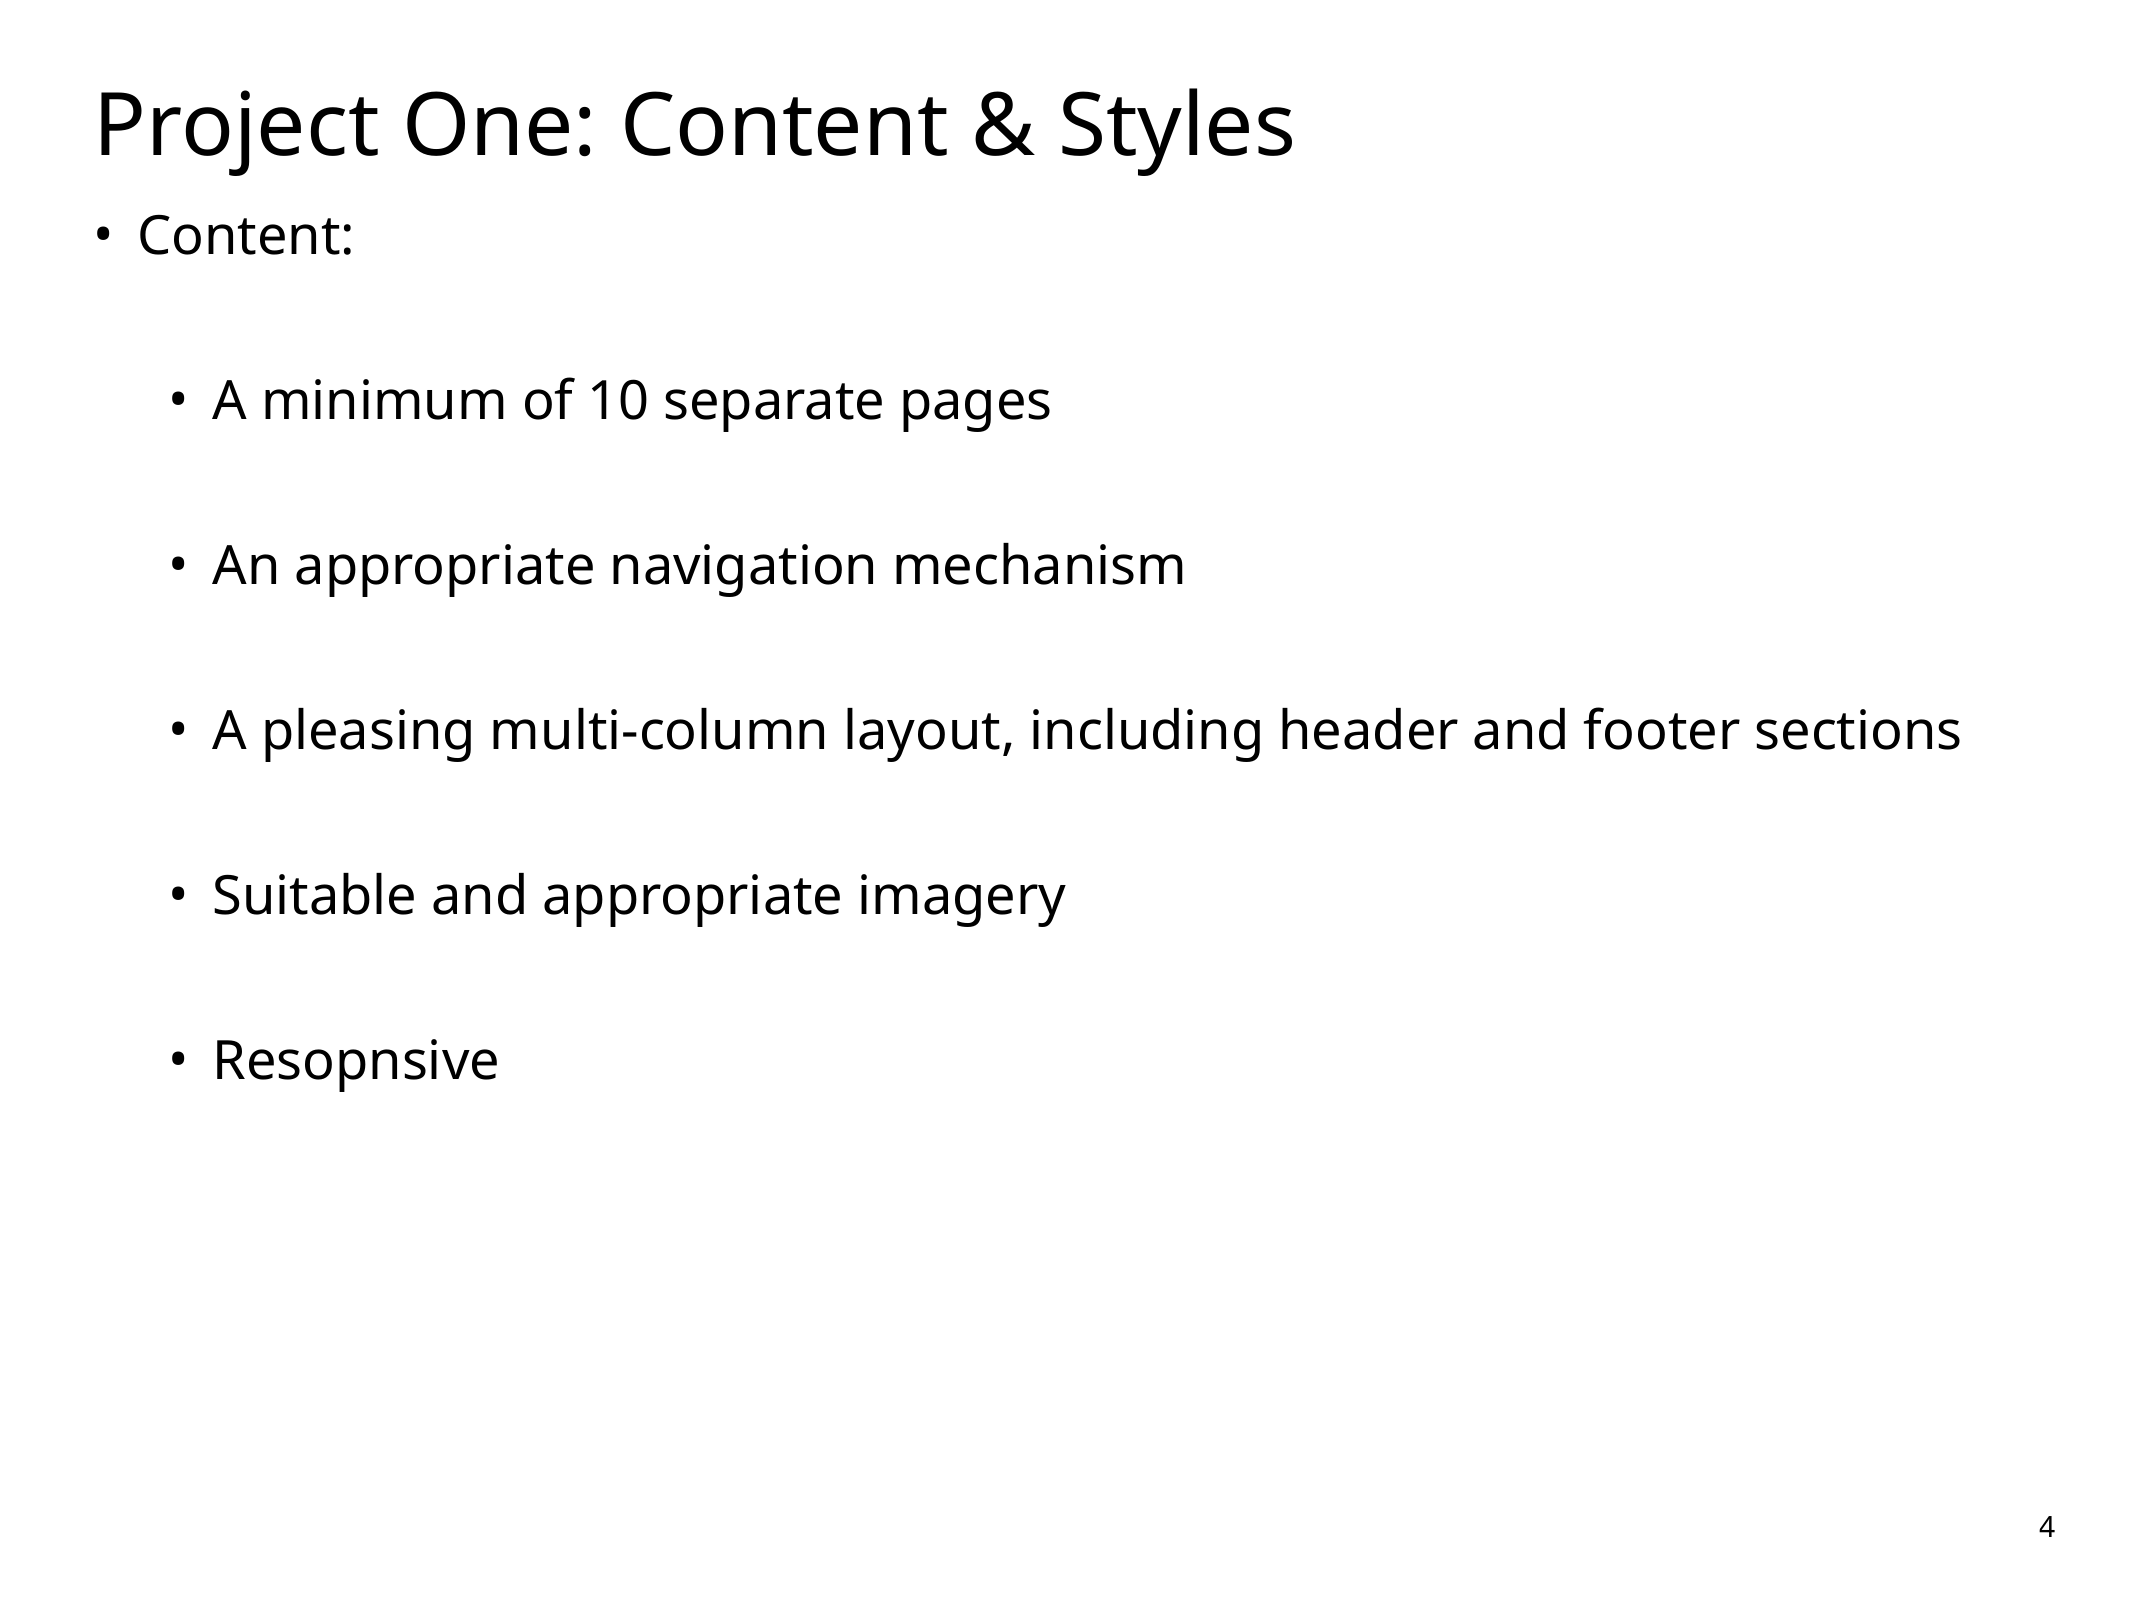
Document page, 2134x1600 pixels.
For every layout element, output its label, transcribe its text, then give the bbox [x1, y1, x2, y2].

title Project One: Content & Styles [93, 0, 2041, 174]
list Content: A minimum of 10 separate pages An appropriate navigation mechanism A pleasing multi-column layout, including header and footer sections Suitable and appropriate imagery Resopnsive [93, 199, 2041, 1537]
text_box 4 [2038, 1508, 2056, 1544]
